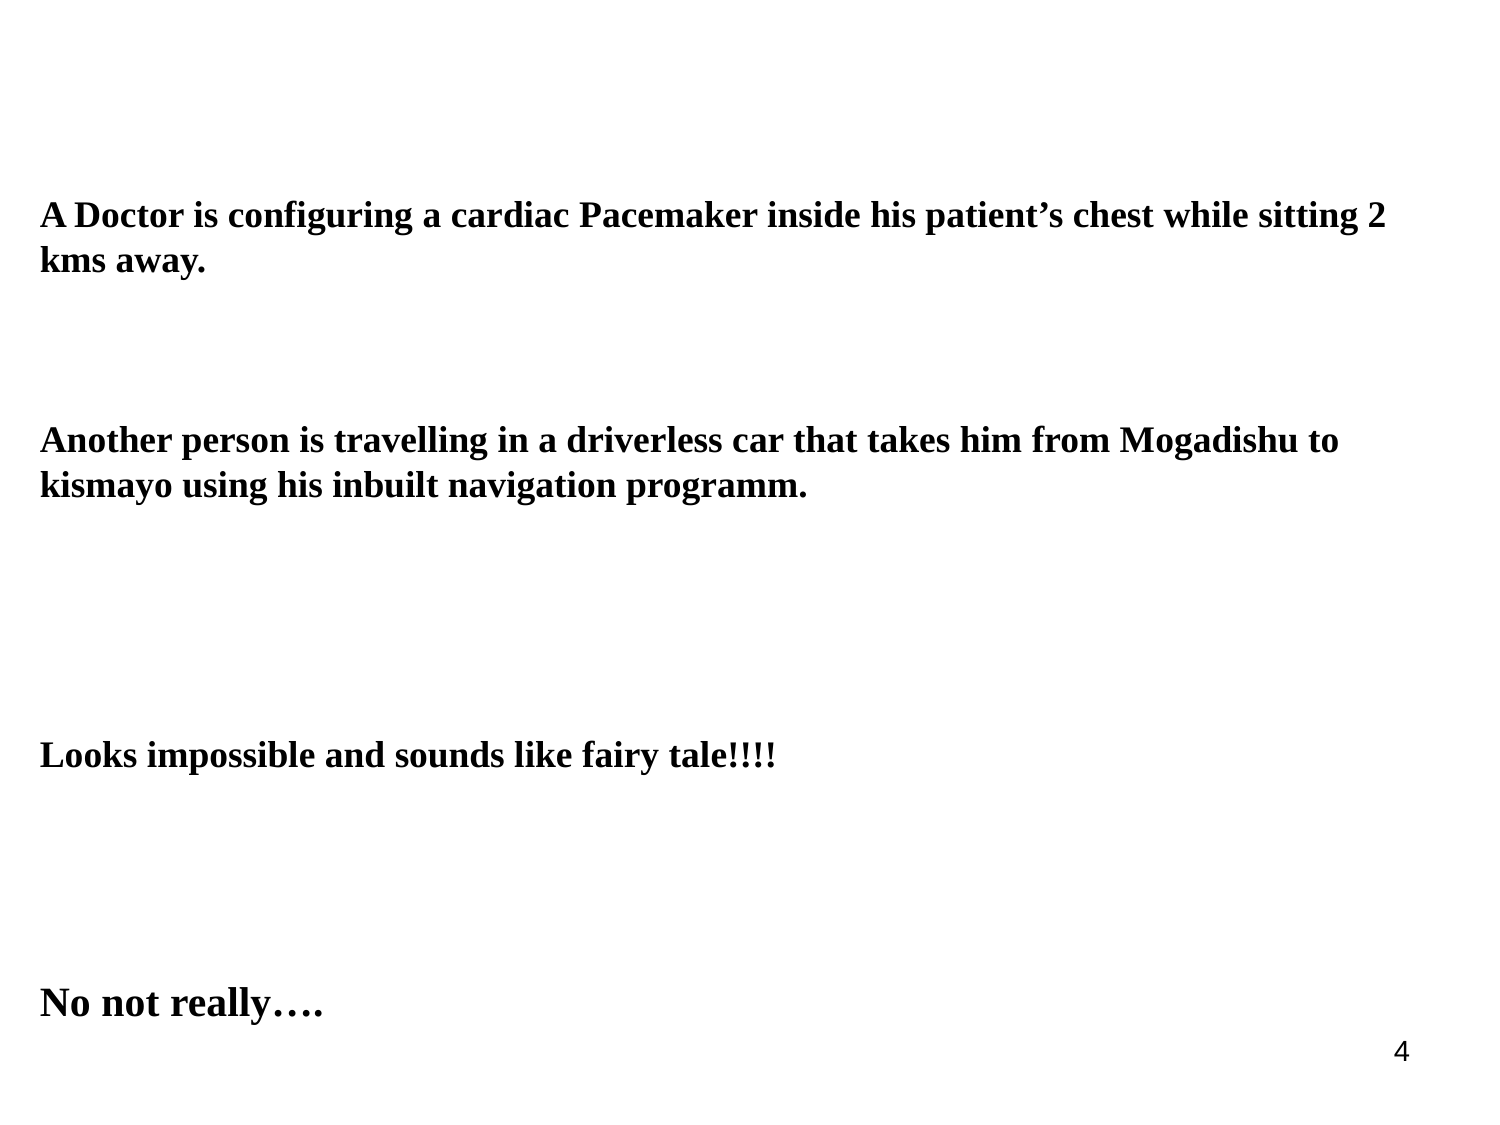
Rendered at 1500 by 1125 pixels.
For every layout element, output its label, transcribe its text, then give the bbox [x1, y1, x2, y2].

text_box A Doctor is configuring a cardiac Pacemaker inside his patient’s chest while sitting 2 kms away. Another person is travelling in a driverless car that takes him from Mogadishu to kismayo using his inbuilt navigation programm. Looks impossible and sounds like fairy tale!!!! No not really…. [24, 162, 1475, 1125]
